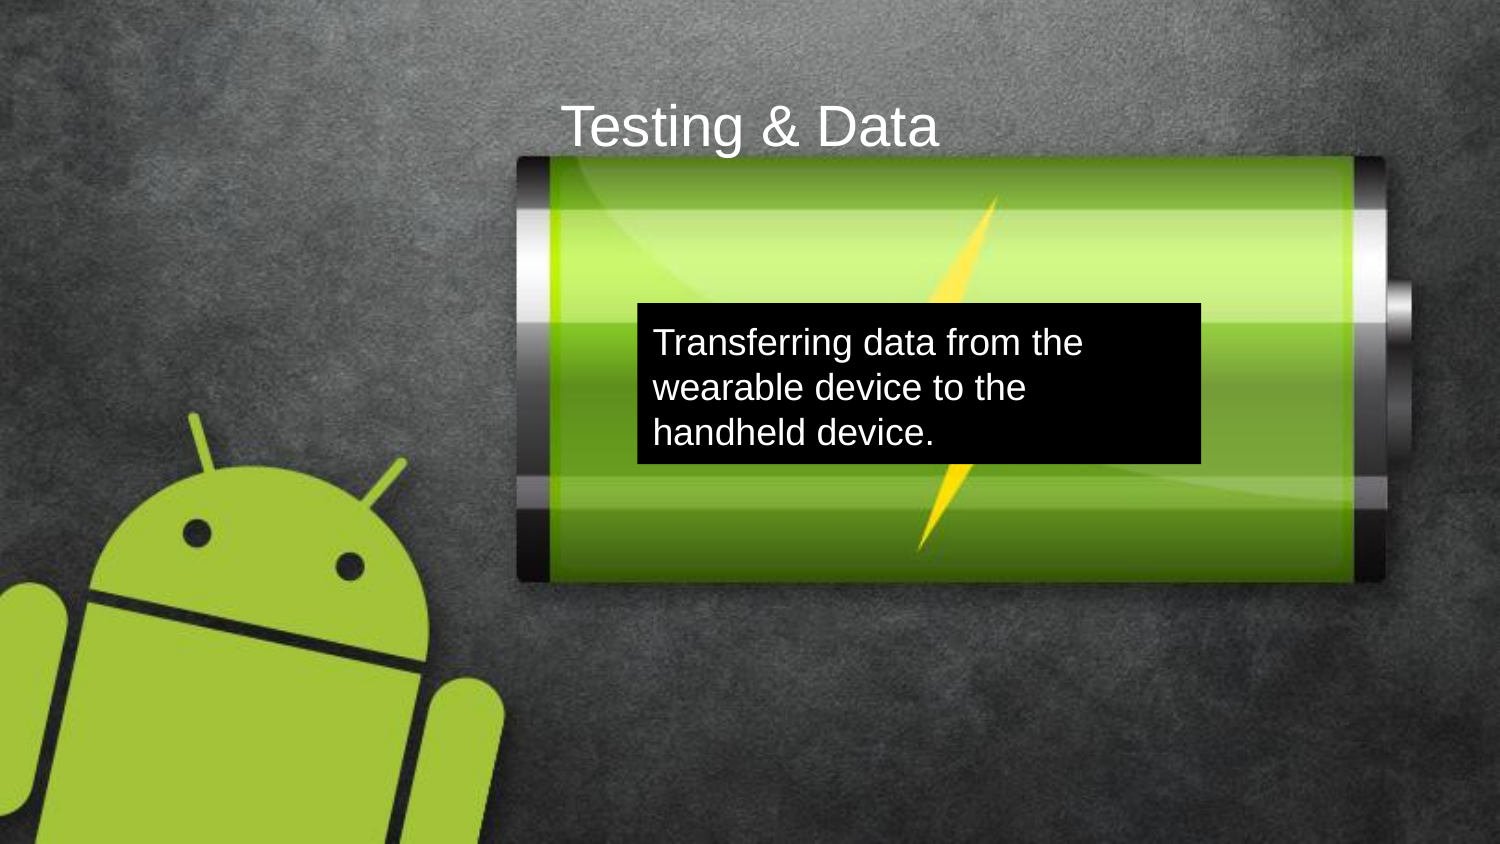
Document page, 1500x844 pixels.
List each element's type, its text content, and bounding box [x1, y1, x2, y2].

title Testing & Data [51, 72, 1449, 167]
list Transferring data from the wearable device to the handheld device. [637, 303, 1202, 465]
picture [0, 0, 1500, 844]
